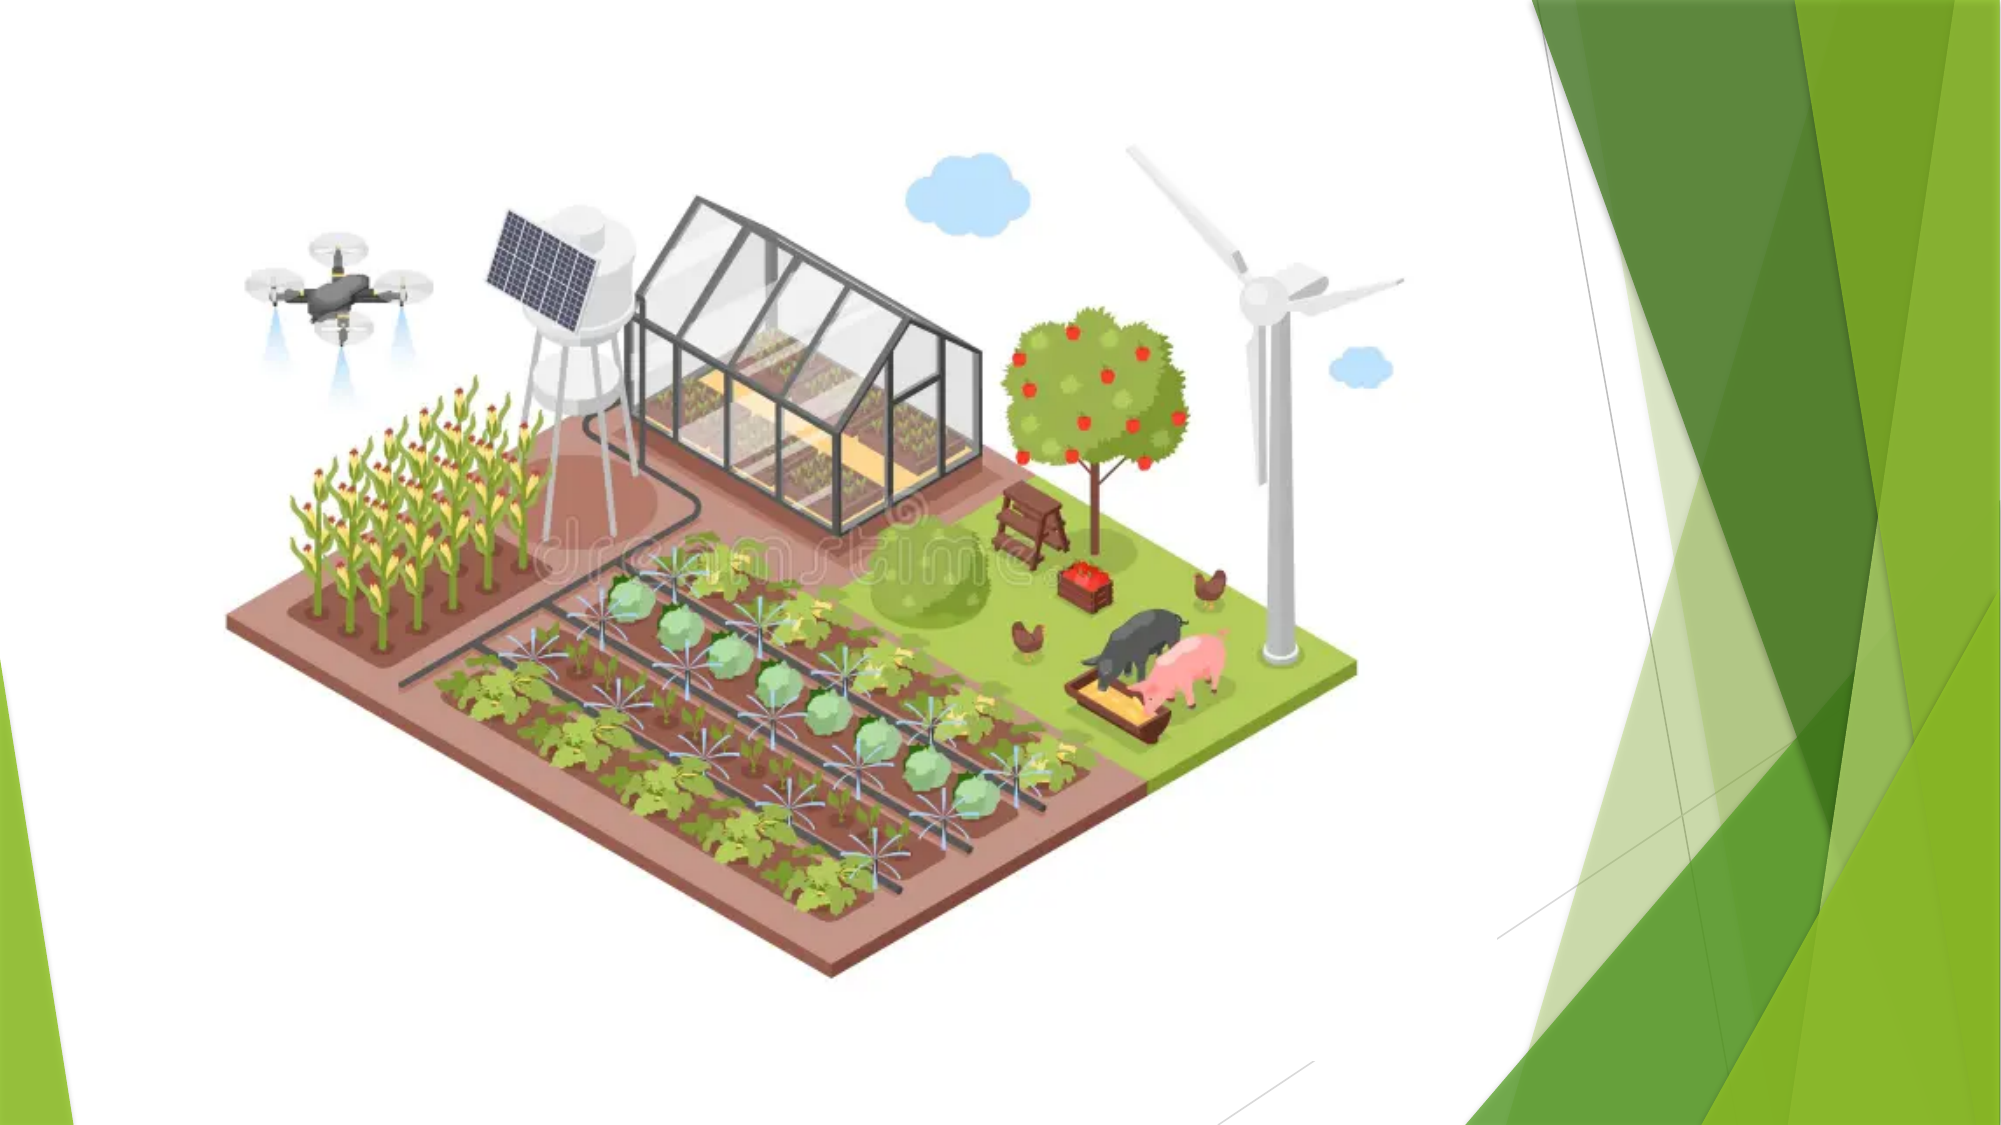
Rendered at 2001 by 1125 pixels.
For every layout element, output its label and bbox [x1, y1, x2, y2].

picture [97, 11, 1498, 1061]
